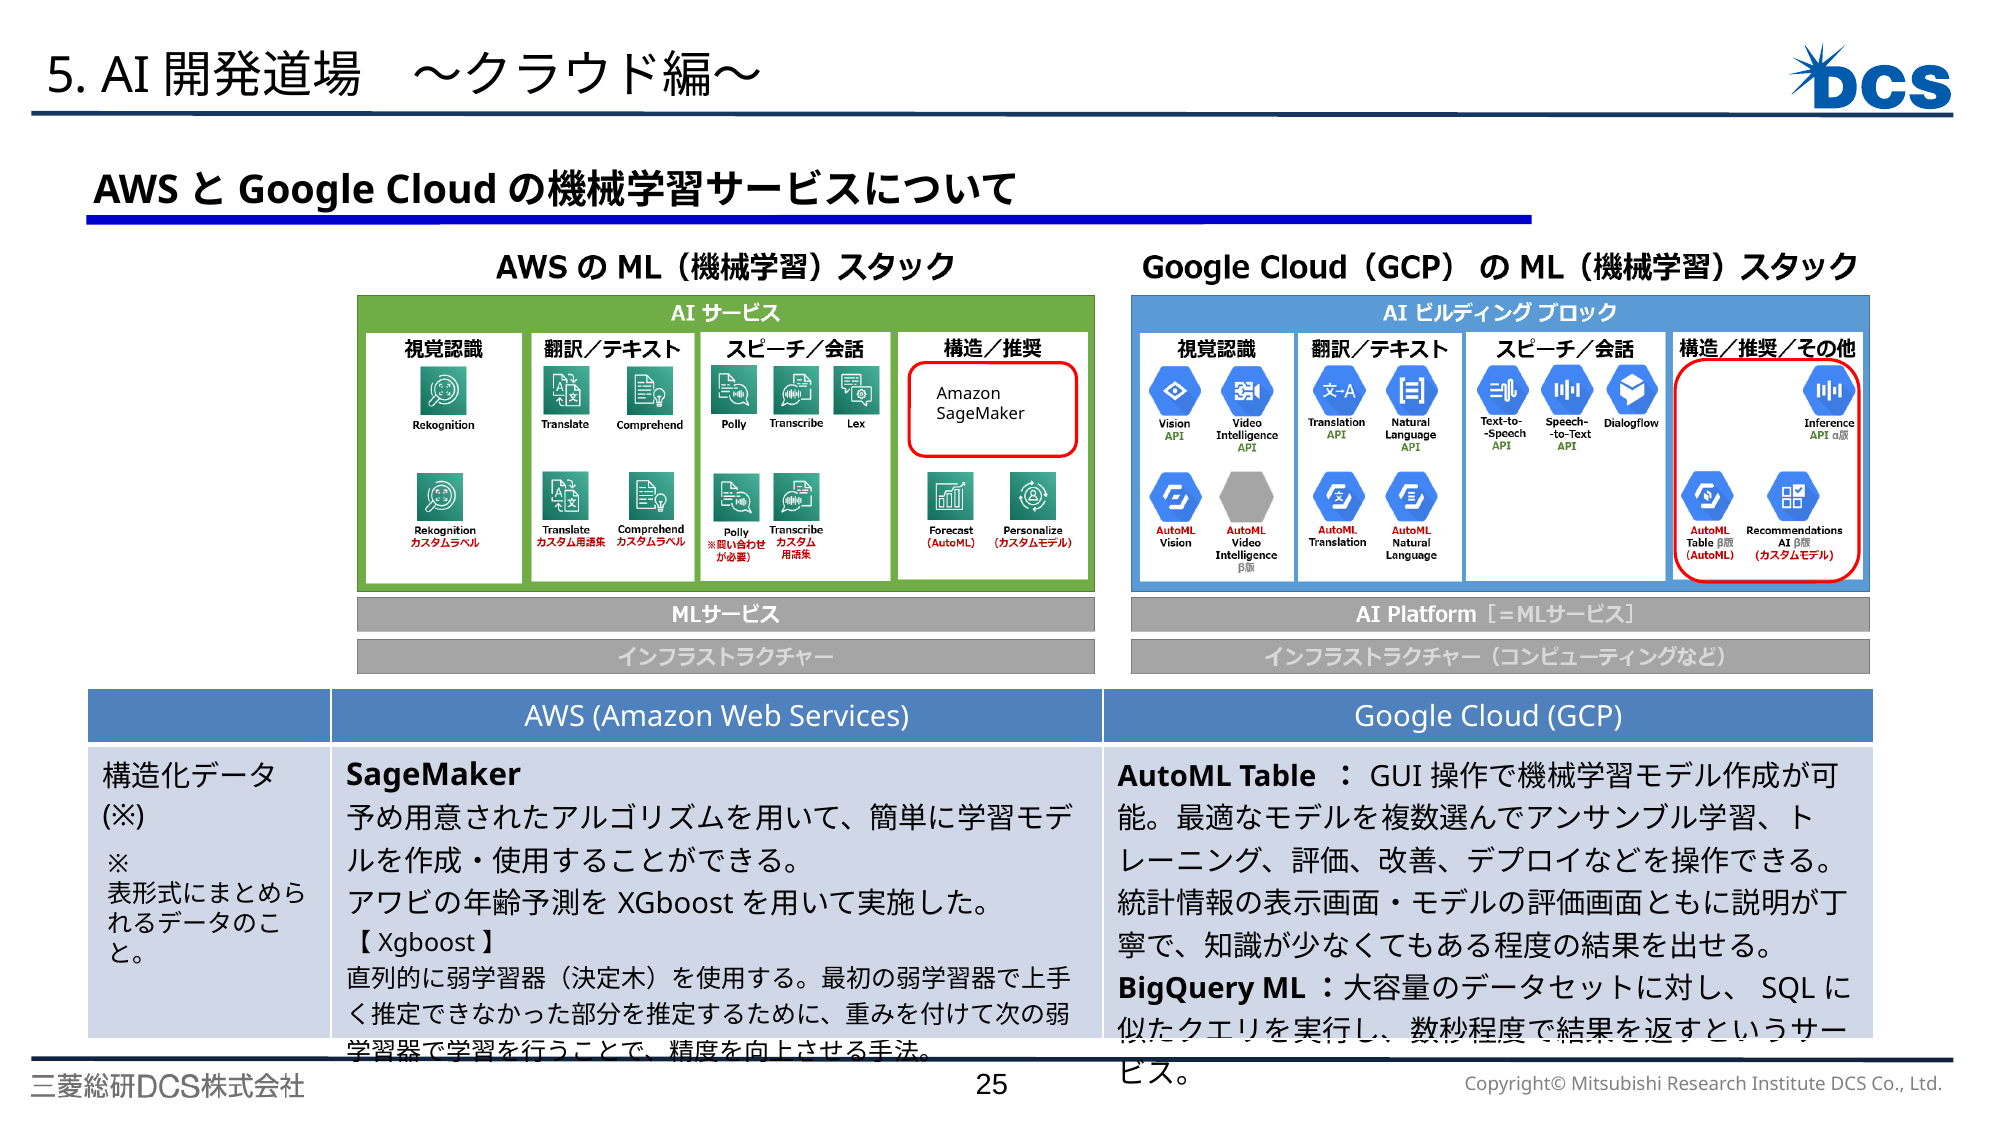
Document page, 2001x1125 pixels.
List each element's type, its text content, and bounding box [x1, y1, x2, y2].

table_cell AutoML Table ：GUI操作で機械学習モデル作成が可能。最適なモデルを複数選んでアンサンブル学習、トレーニング、評価、改善、デプロイなどを操作できる。統計情報の表示画面・モデルの評価画面ともに説明が丁寧で、知識が少なくてもある程度の結果を出せる。 BigQuery ML：大容量のデータセットに対し、SQLに似たクエリを実行し、数秒程度で結果を返すというサービス。 [1104, 747, 1873, 1038]
table_cell 構造化データ (※) [88, 747, 330, 1038]
picture [31, 1073, 304, 1098]
table_header AWS (Amazon Web Services) [332, 689, 1102, 742]
table_header [88, 689, 330, 742]
table_header Google Cloud (GCP) [1104, 689, 1873, 742]
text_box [352, 247, 1875, 681]
text_box ※ 表形式にまとめられるデータのこと。 [93, 839, 327, 975]
table_cell SageMaker 予め用意されたアルゴリズムを用いて、簡単に学習モデルを作成・使用することができる。 アワビの年齢予測をXGboostを用いて実施した。【Xgboost】 直列的に弱学習器（決定木）を使用する。最初の弱学習器で上手く推定できなかった部分を推定するために、重みを付けて次の弱学習器で学習を行うことで、精度を向上させる手法。 [332, 747, 1102, 1038]
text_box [78, 156, 1544, 221]
